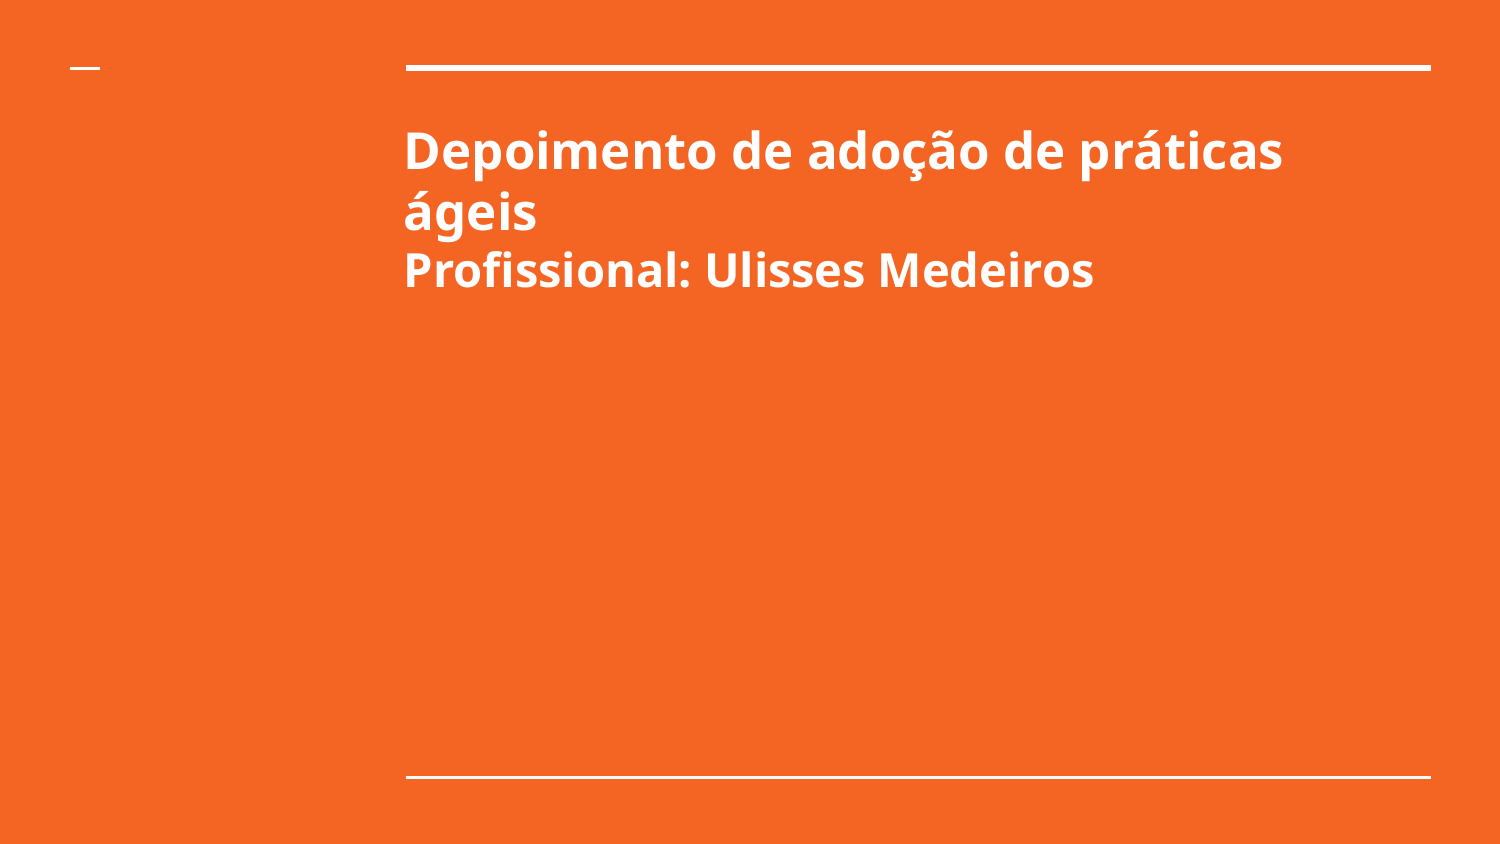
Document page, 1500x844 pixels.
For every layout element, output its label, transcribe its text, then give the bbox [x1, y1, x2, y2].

title Depoimento de adoção de práticas ágeis Profissional: Ulisses Medeiros [389, 103, 1428, 357]
